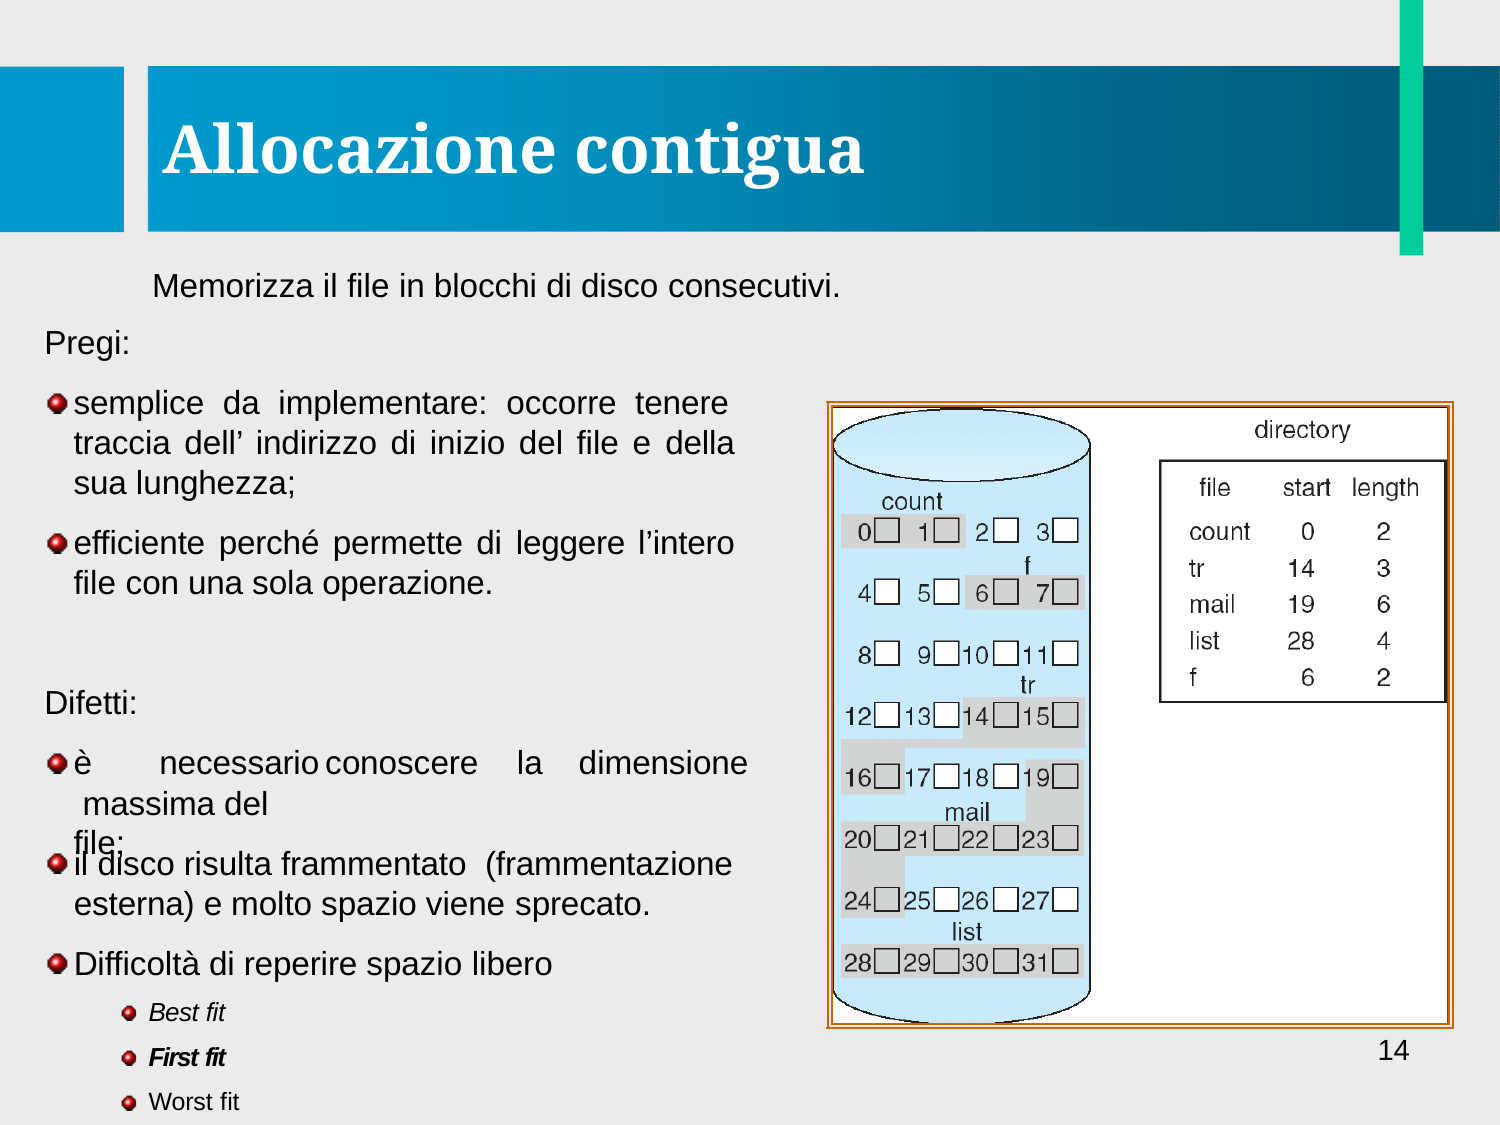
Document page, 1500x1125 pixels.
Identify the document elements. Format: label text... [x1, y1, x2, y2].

text_box [44, 850, 68, 874]
text_box [0, 66, 124, 233]
title Allocazione contigua [147, 64, 1400, 295]
text_box [1399, 0, 1424, 256]
text_box Memorizza il file in blocchi di disco consecutivi. Pregi: semplice da implementare: occorre tenere traccia dell’ indirizzo di inizio del file e della sua lunghezza; efficiente perché permette di leggere l’intero file con una sola operazione. [42, 245, 847, 602]
text_box [832, 407, 1448, 1024]
text_box [44, 950, 68, 974]
text_box conoscere la dimensione [325, 739, 749, 782]
text_box 14 [1375, 1029, 1413, 1067]
text_box [1424, 66, 1500, 232]
text_box Difetti: è necessario massima del file; [42, 659, 325, 862]
text_box il disco risulta frammentato (frammentazione esterna) e molto spazio viene sprecato. Difficoltà di reperire spazio libero Best fit First fit Worst fit [71, 839, 749, 1116]
